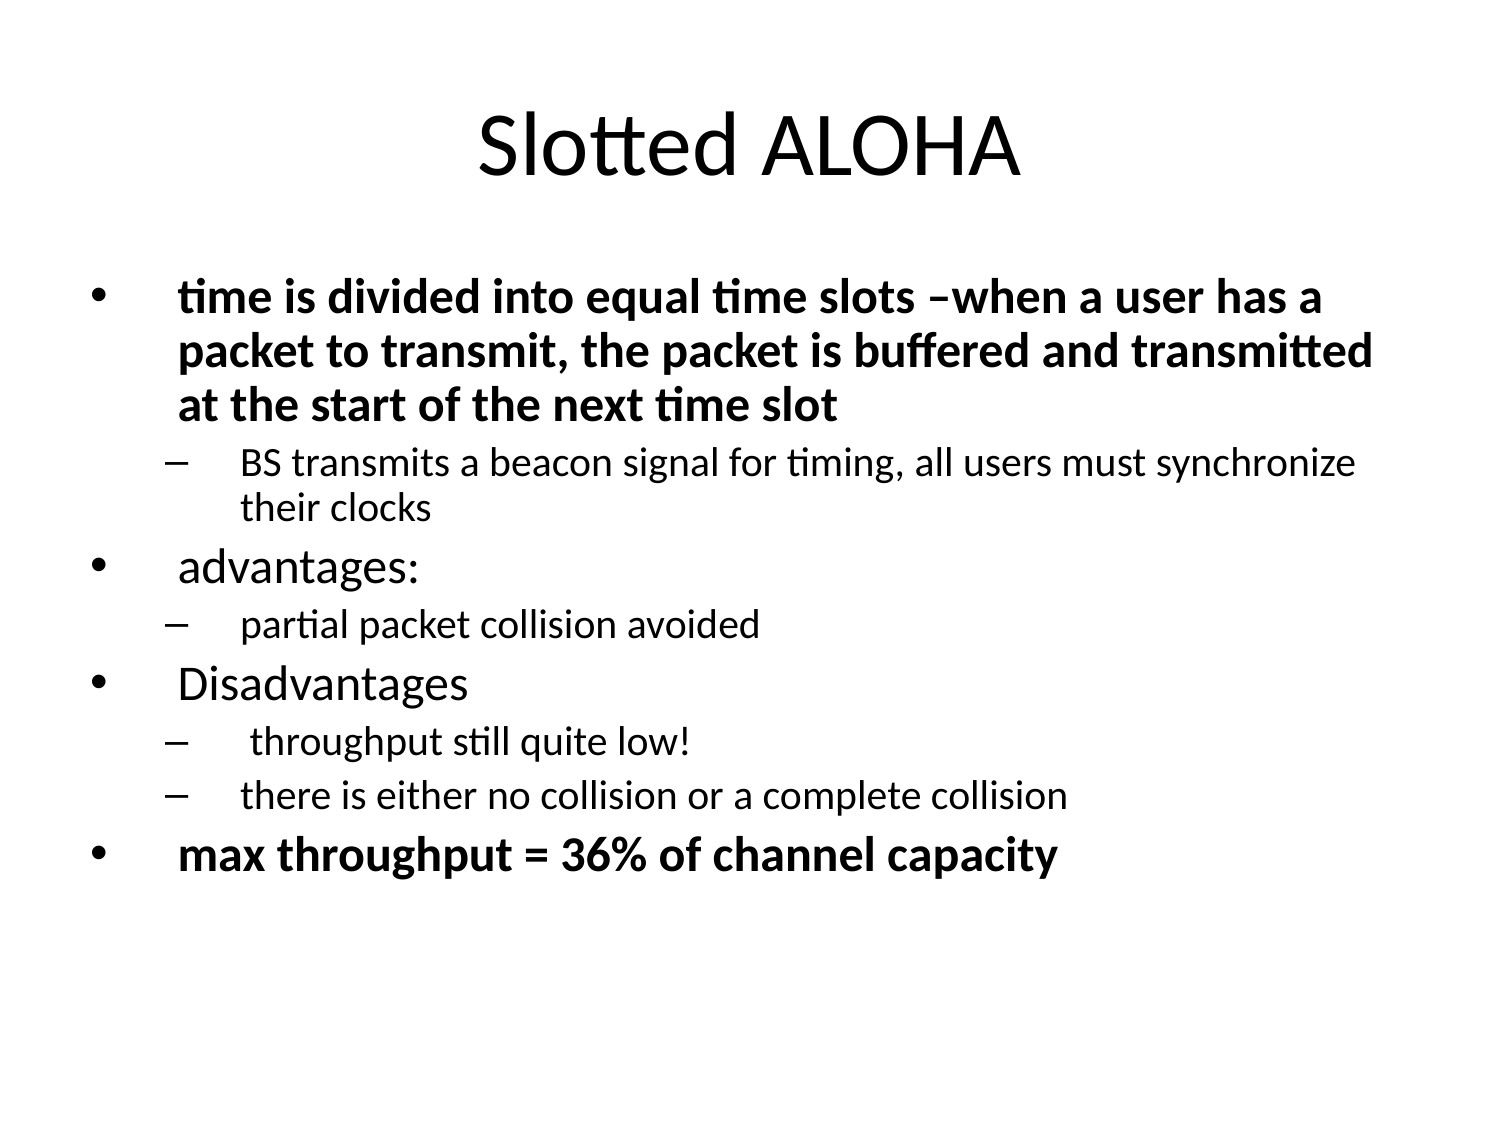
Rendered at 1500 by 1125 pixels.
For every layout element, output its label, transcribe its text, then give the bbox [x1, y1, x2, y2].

title Slotted ALOHA [75, 45, 1425, 233]
list time is divided into equal time slots –when a user has a packet to transmit, the packet is buffered and transmitted at the start of the next time slot BS transmits a beacon signal for timing, all users must synchronize their clocks advantages: partial packet collision avoided Disadvantages throughput still quite low! there is either no collision or a complete collision max throughput = 36% of channel capacity [75, 262, 1425, 1005]
